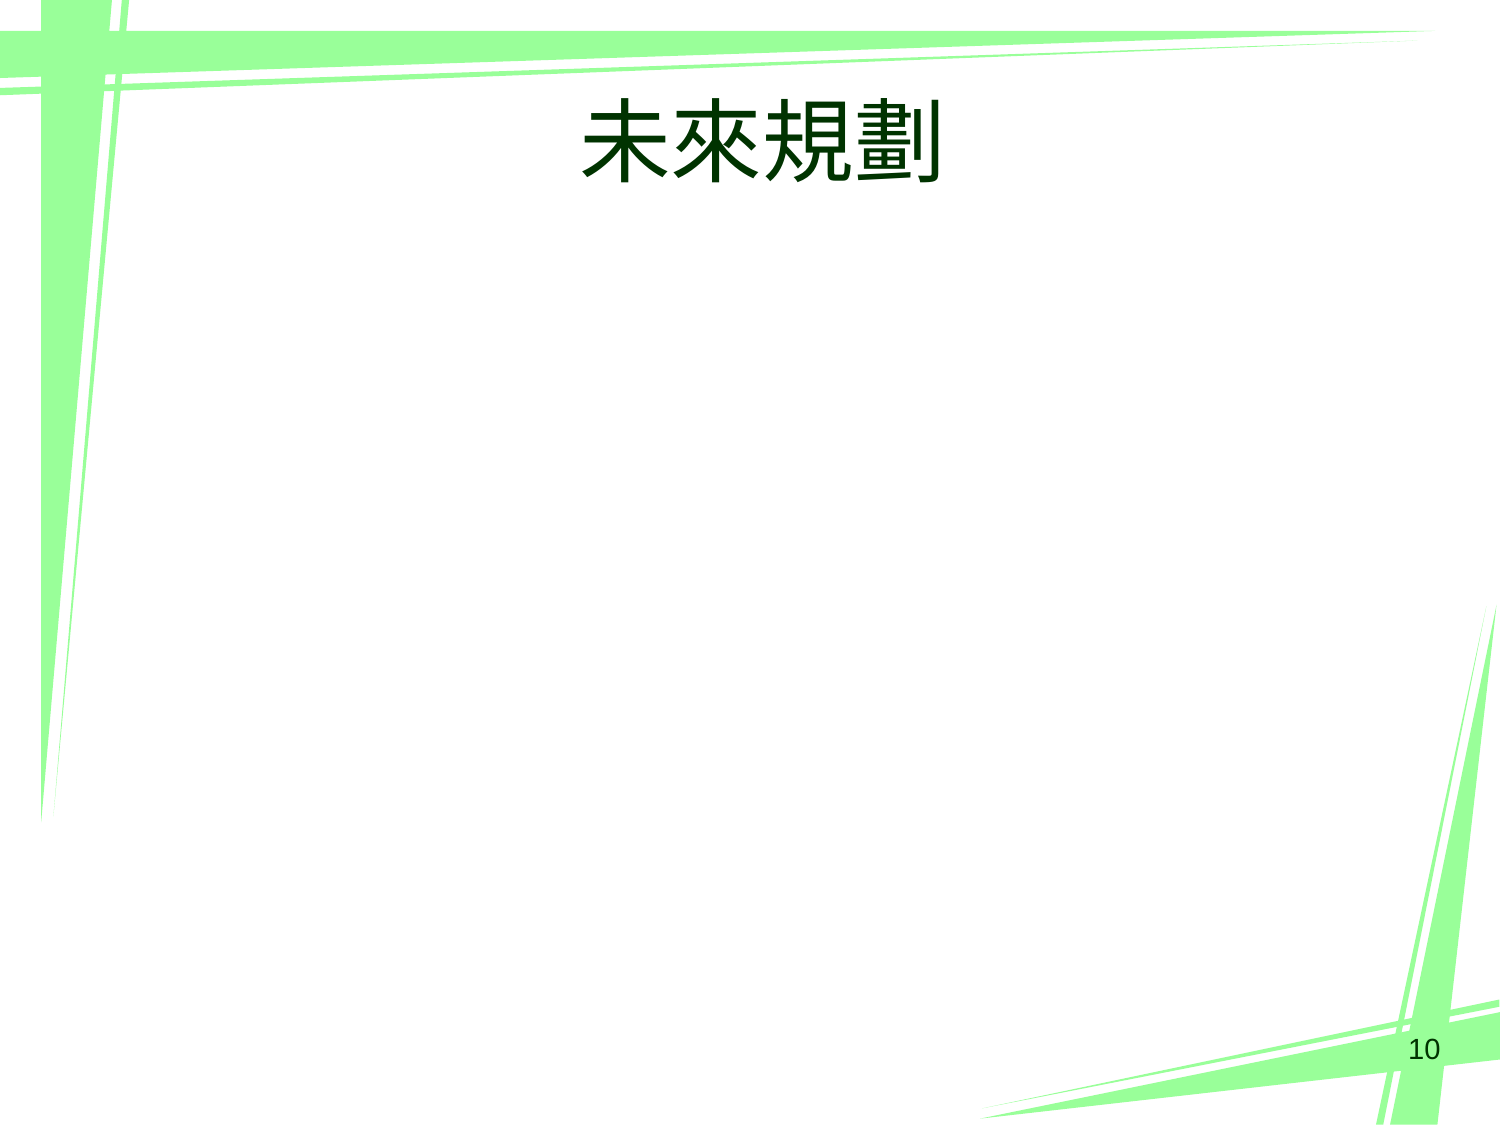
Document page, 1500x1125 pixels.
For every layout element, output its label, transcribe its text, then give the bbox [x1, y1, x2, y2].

title 未來規劃 [100, 45, 1425, 233]
slide_number 10 [1382, 1022, 1467, 1101]
